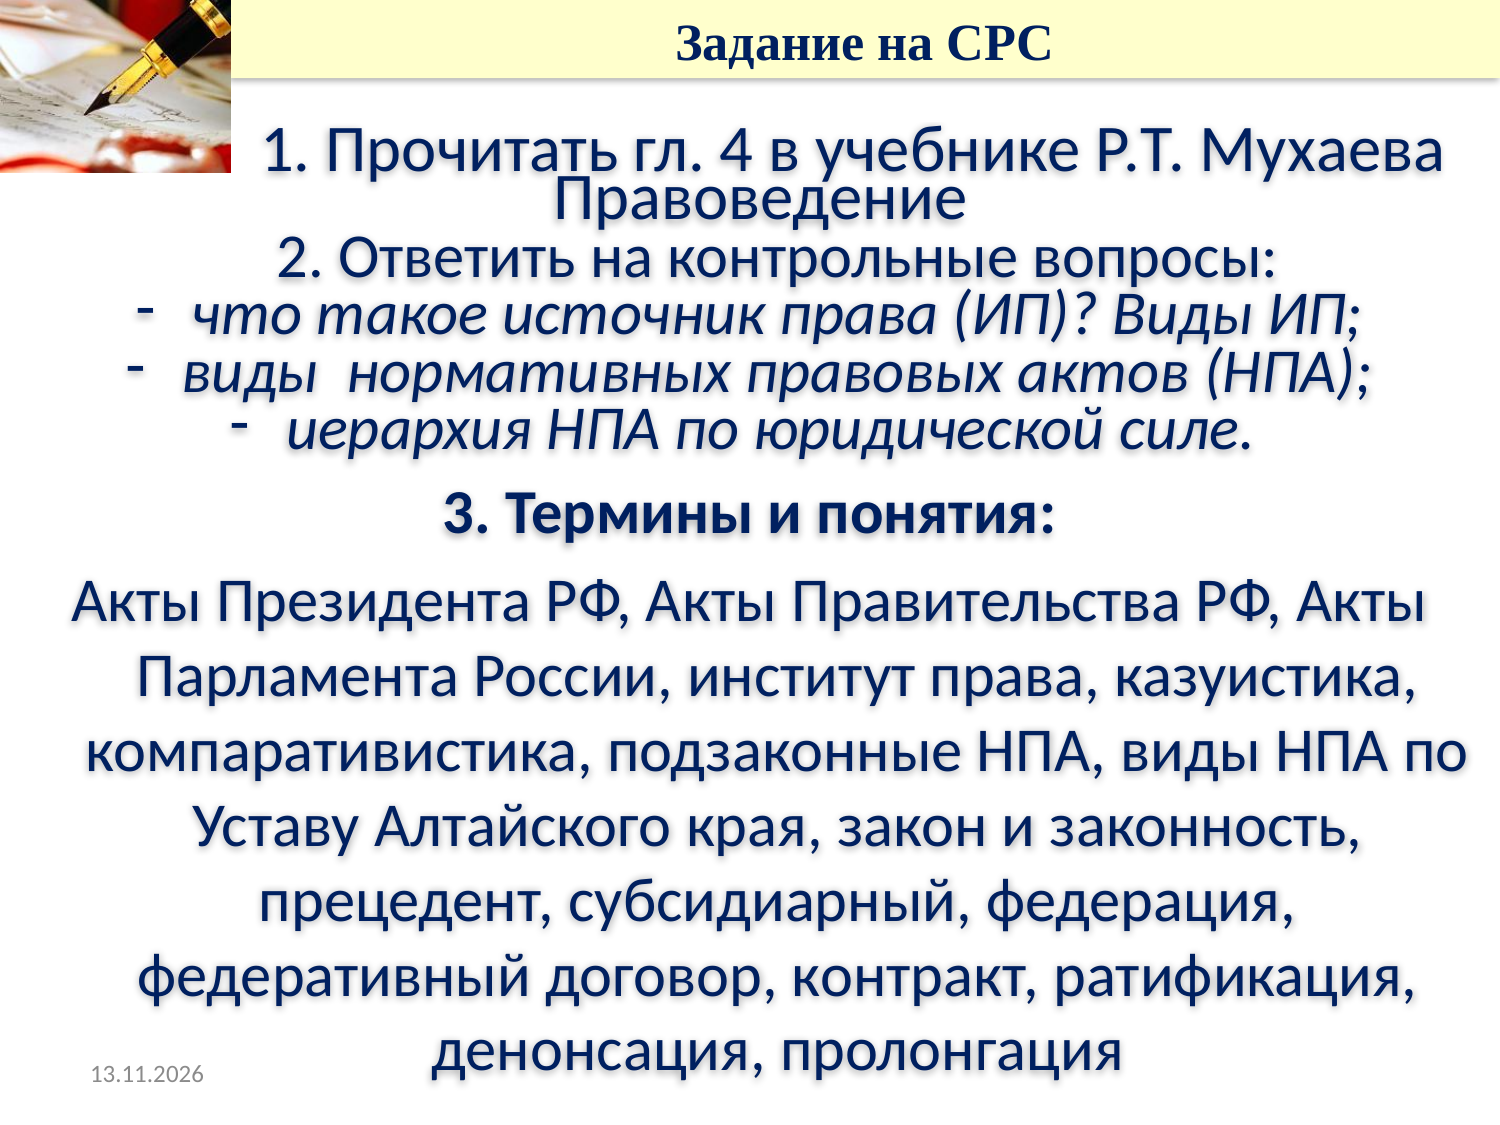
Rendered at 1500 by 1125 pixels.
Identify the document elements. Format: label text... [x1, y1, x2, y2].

list 1. Прочитать гл. 4 в учебнике Р.Т. Мухаева Правоведение 2. Ответить на контрольные вопросы: что такое источник права (ИП)? Виды ИП; виды нормативных правовых актов (НПА); иерархия НПА по юридической силе. 3. Термины и понятия: Акты Президента РФ, Акты Правительства РФ, Акты Парламента России, институт права, казуистика, компаративистика, подзаконные НПА, виды НПА по Уставу Алтайского края, закон и законность, прецедент, субсидиарный, федерация, федеративный договор, контракт, ратификация, денонсация, пролонгация [0, 125, 1500, 1125]
picture [0, 0, 231, 173]
title Задание на СРС [232, 0, 1500, 79]
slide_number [75, 1042, 425, 1103]
